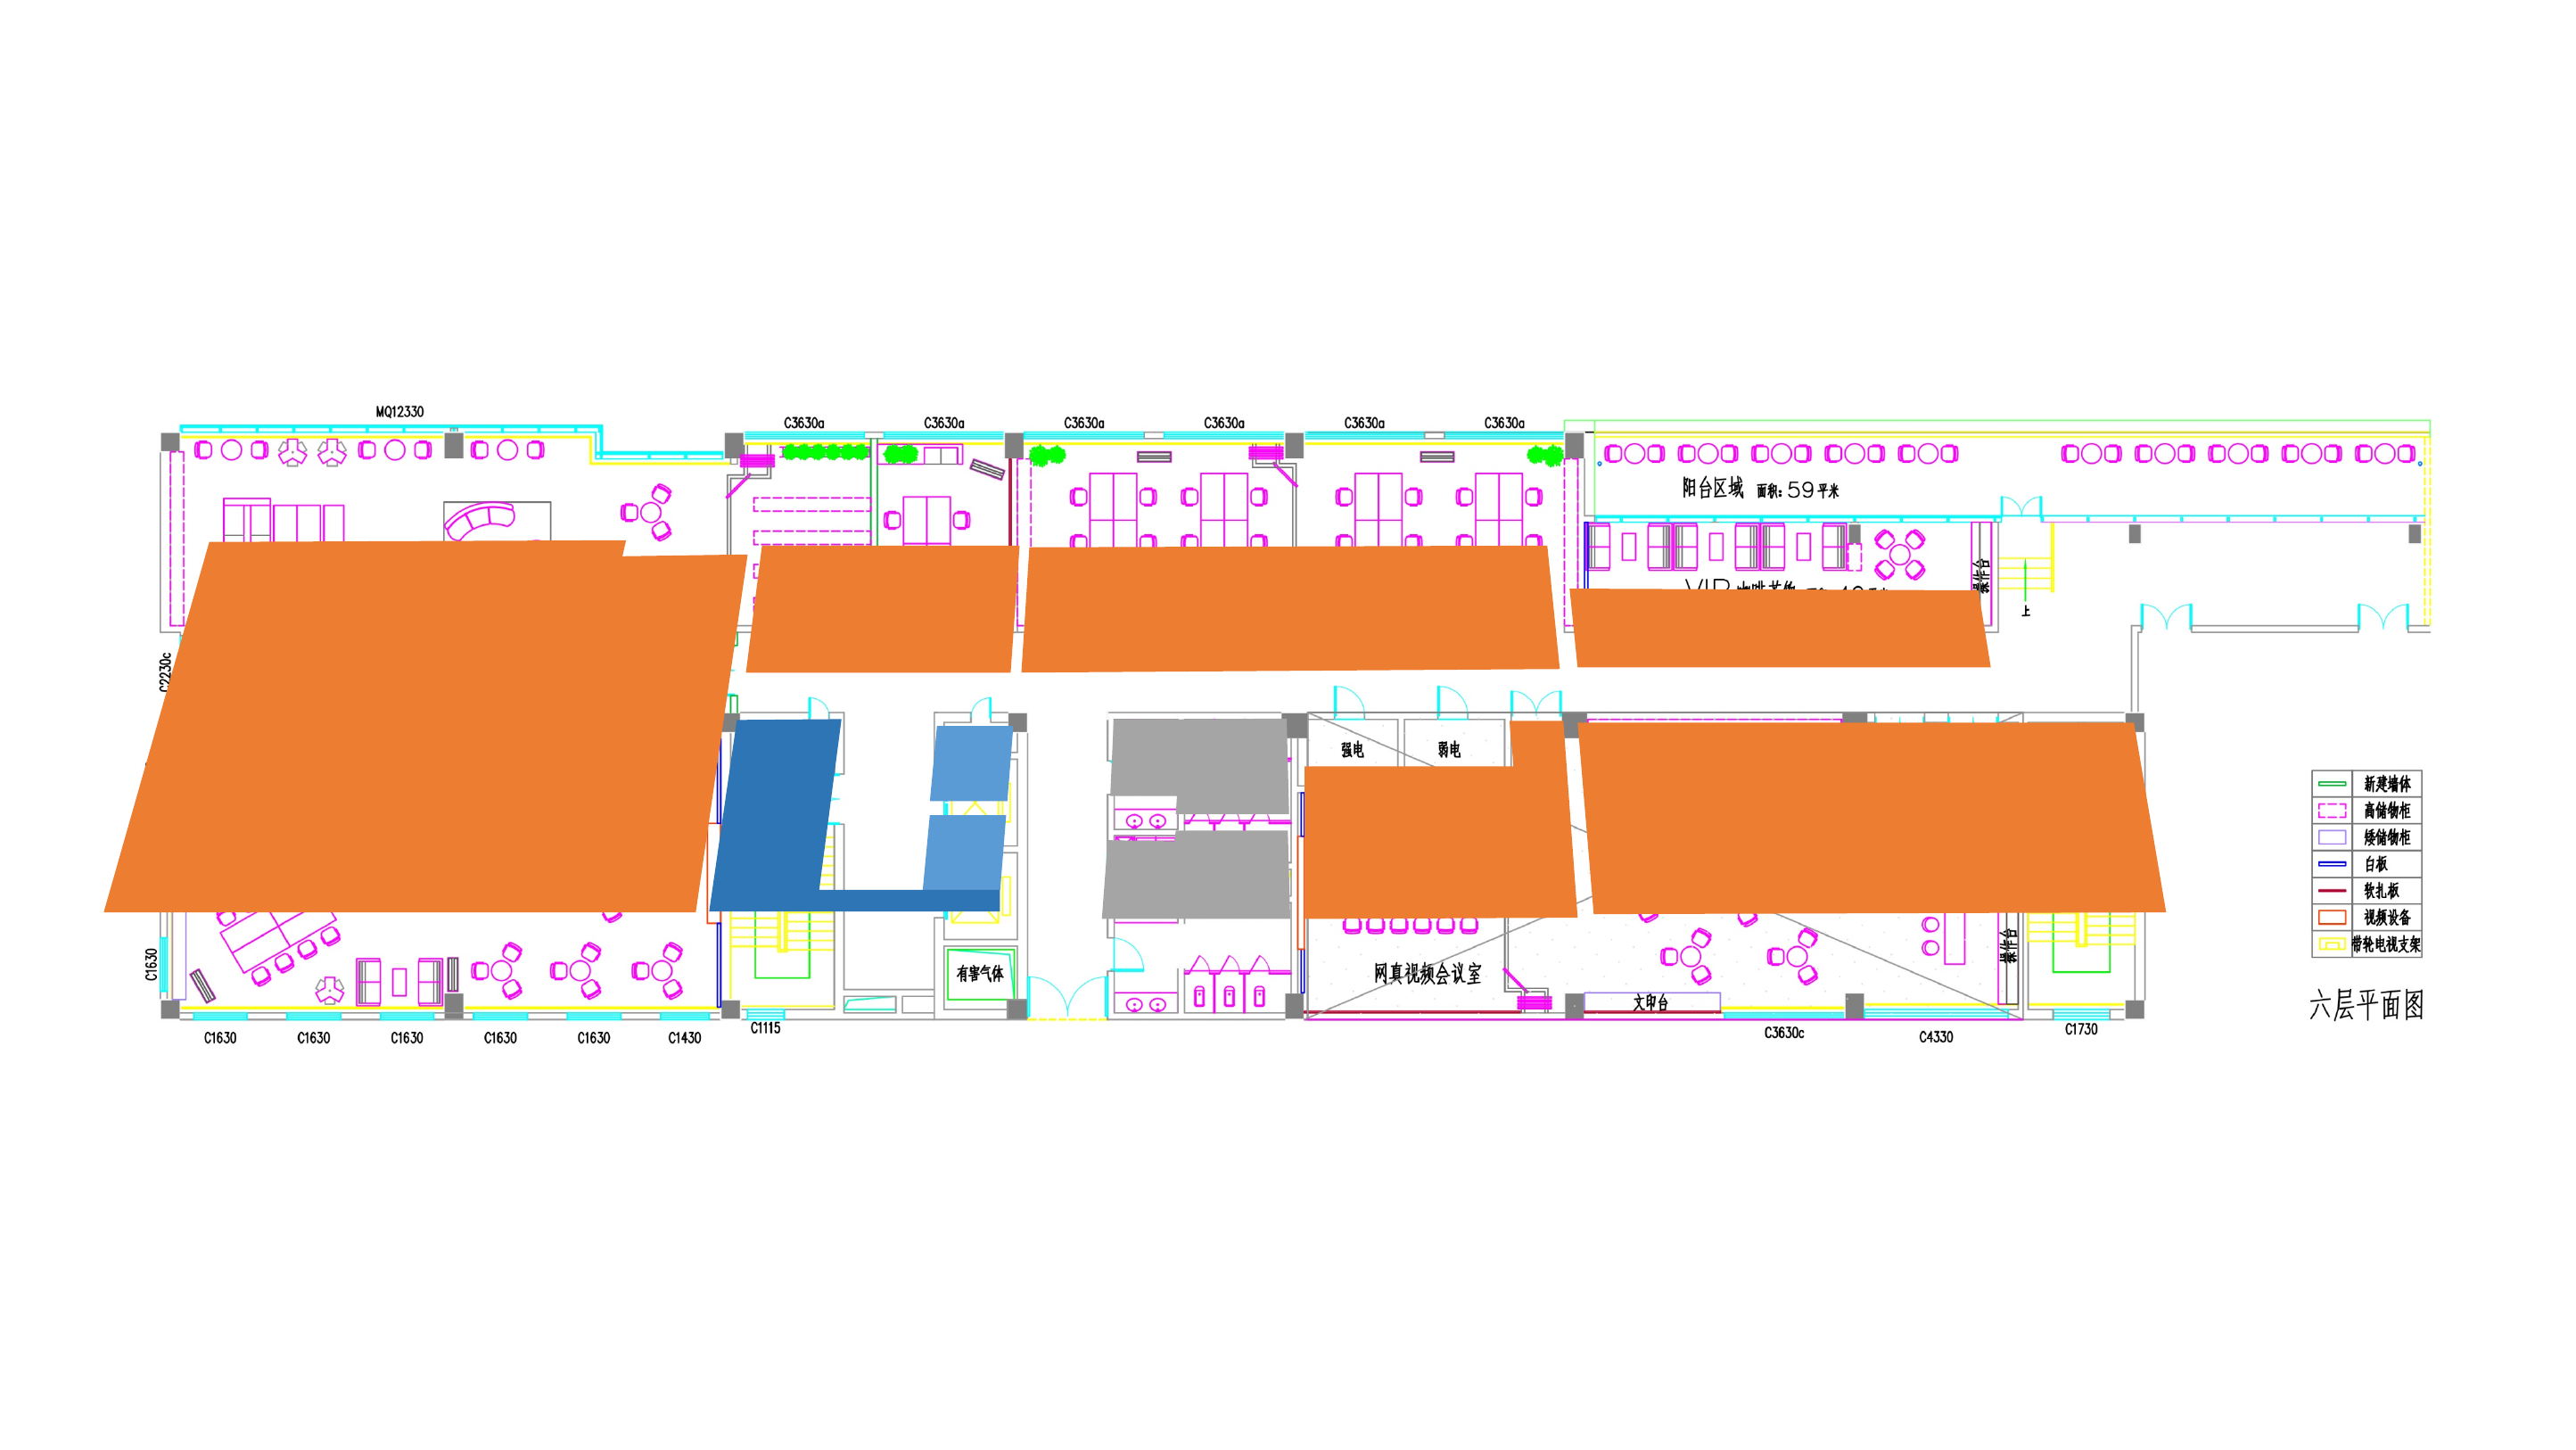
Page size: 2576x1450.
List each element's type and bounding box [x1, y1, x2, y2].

picture [0, 260, 2576, 1189]
